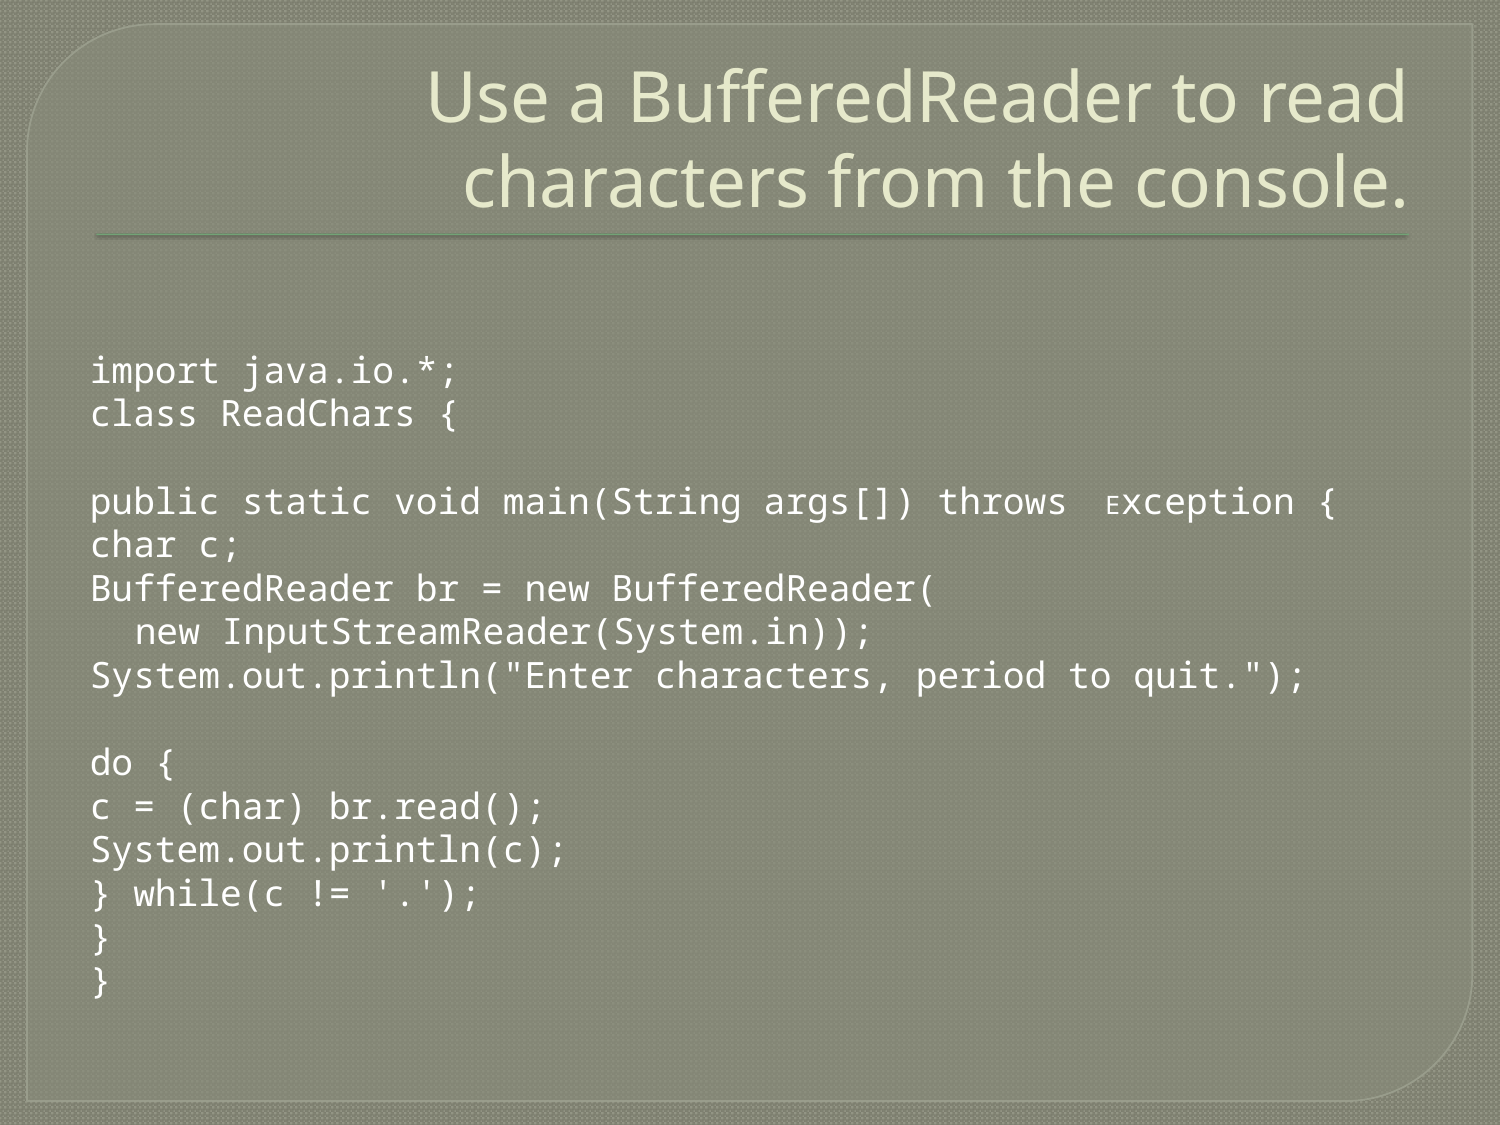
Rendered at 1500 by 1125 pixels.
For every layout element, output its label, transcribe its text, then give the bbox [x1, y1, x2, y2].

title Use a BufferedReader to read characters from the console. [75, 41, 1425, 230]
list import java.io.*; class ReadChars { public static void main(String args[]) throws Exception { char c; BufferedReader br = new BufferedReader( new InputStreamReader(System.in)); System.out.println("Enter characters, period to quit."); do { c = (char) br.read(); System.out.println(c); } while(c != '.'); } } [75, 270, 1500, 1013]
